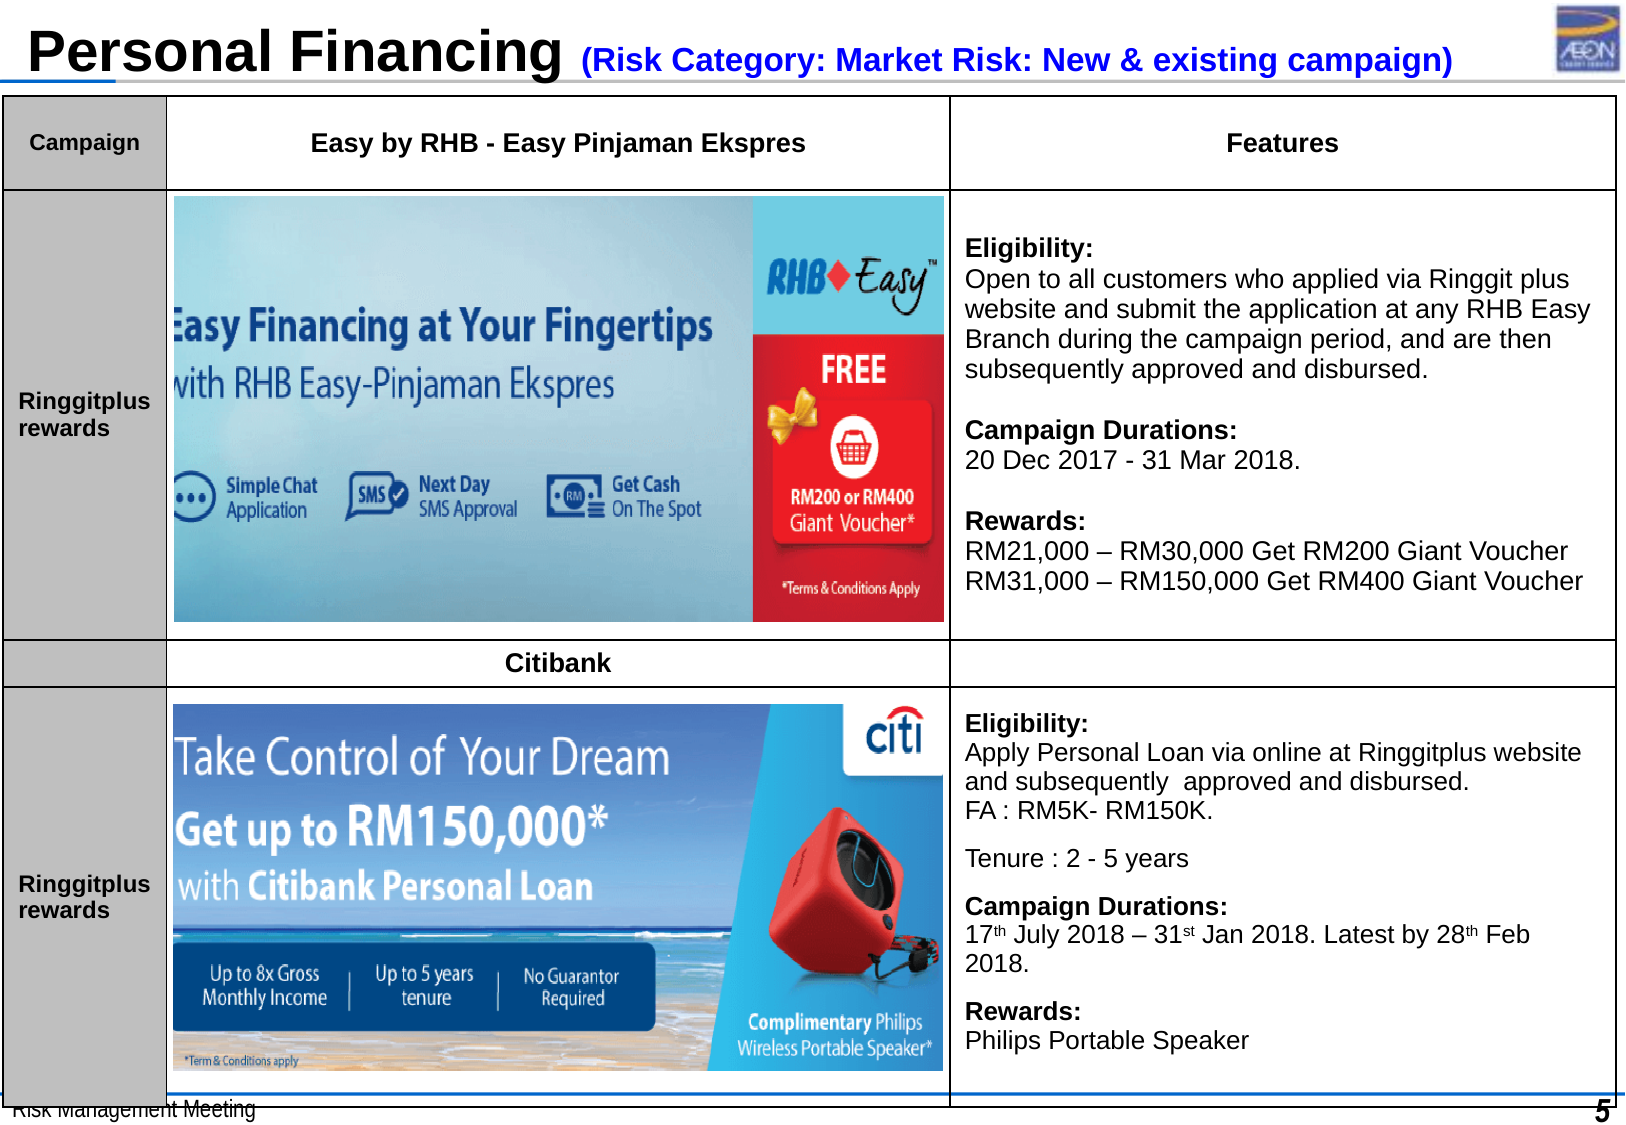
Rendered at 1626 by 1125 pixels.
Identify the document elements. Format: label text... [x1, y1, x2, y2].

table_header Easy by RHB - Easy Pinjaman Ekspres [167, 97, 949, 189]
picture [172, 703, 943, 1071]
table_cell [4, 641, 166, 686]
picture [174, 196, 945, 622]
table_cell Ringgitplus rewards [4, 688, 166, 1106]
table_cell [167, 688, 949, 1106]
table_header Features [951, 97, 1615, 189]
table_cell Eligibility: Apply Personal Loan via online at Ringgitplus website and subsequently approved and disbursed. FA : RM5K- RM150K. Tenure : 2 - 5 years Campaign Durations: 17th July 2018 – 31st Jan 2018. Latest by 28th Feb 2018. Rewards: Philips Portable Speaker [951, 688, 1615, 1106]
table_cell Ringgitplus rewards [4, 191, 166, 639]
table_cell [951, 641, 1615, 686]
text_box Personal Financing (Risk Category: Market Risk: New & existing campaign) [12, 12, 1575, 93]
picture [1551, 3, 1626, 78]
table_cell Eligibility: Open to all customers who applied via Ringgit plus website and submit the application at any RHB Easy Branch during the campaign period, and are then subsequently approved and disbursed. Campaign Durations: 20 Dec 2017 - 31 Mar 2018. Rewards: RM21,000 – RM30,000 Get RM200 Giant Voucher RM31,000 – RM150,000 Get RM400 Giant Voucher [951, 191, 1615, 639]
table_cell [167, 191, 949, 639]
table_cell Citibank [167, 641, 949, 686]
table_header Campaign [4, 97, 166, 189]
